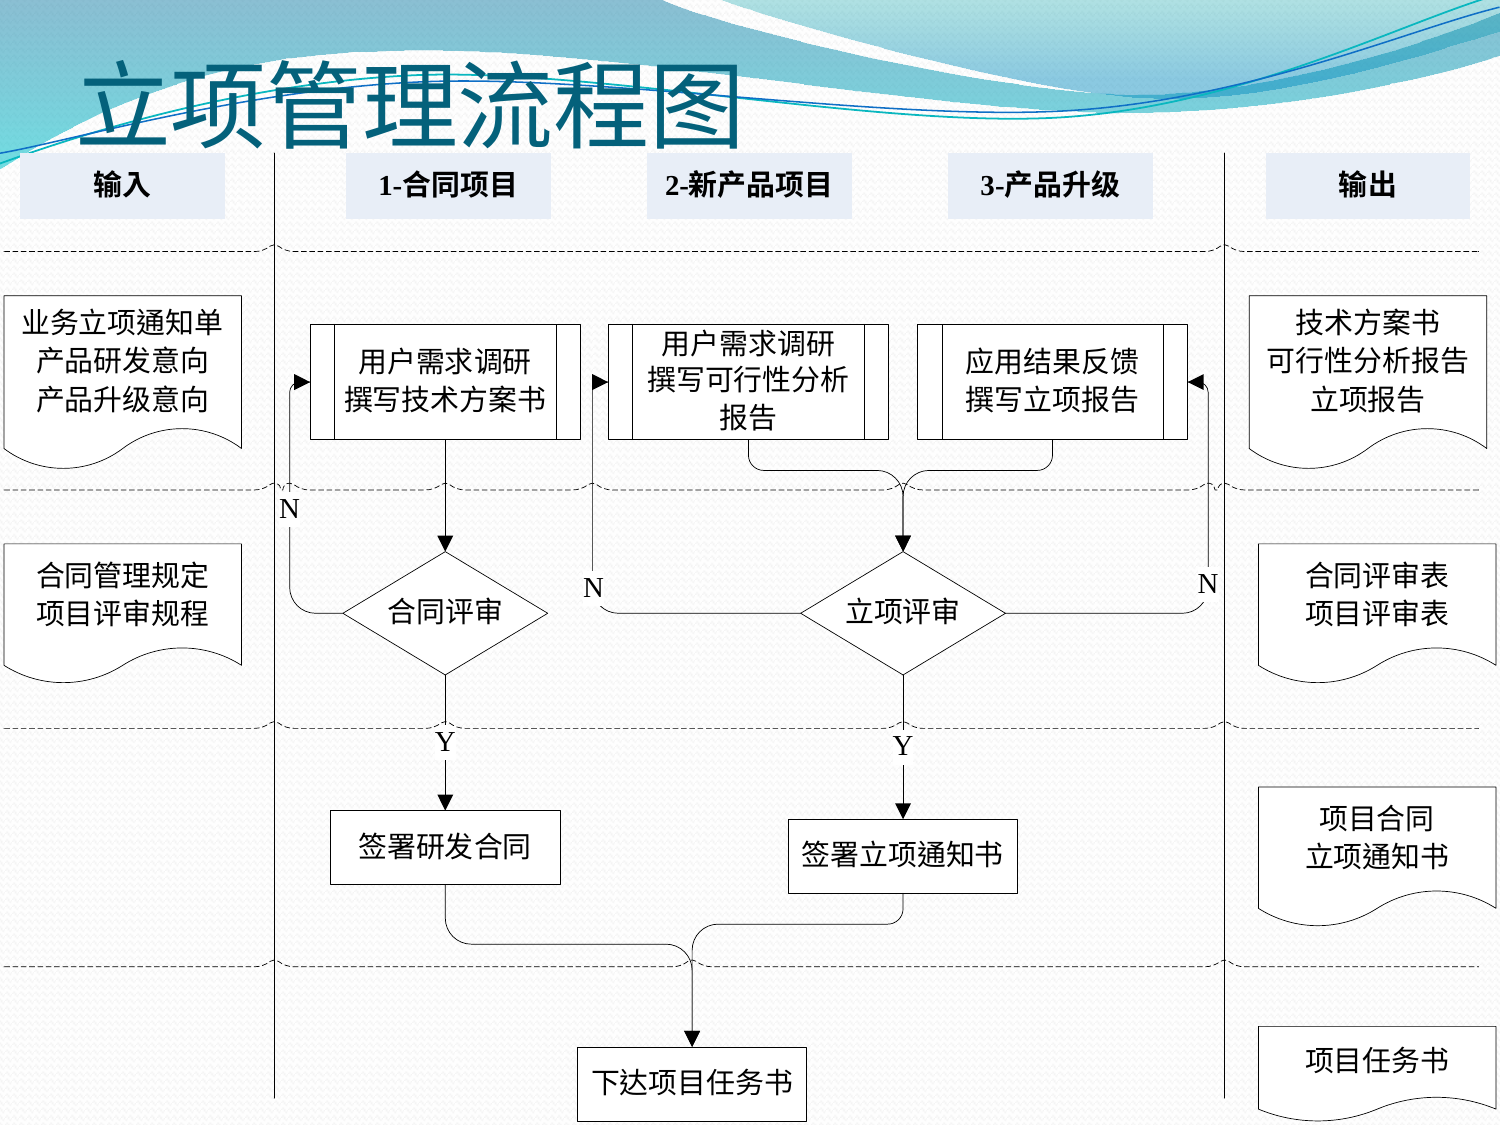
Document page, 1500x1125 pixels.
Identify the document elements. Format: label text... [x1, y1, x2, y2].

title 立项管理流程图 [75, 46, 1425, 148]
picture [0, 148, 1500, 1125]
